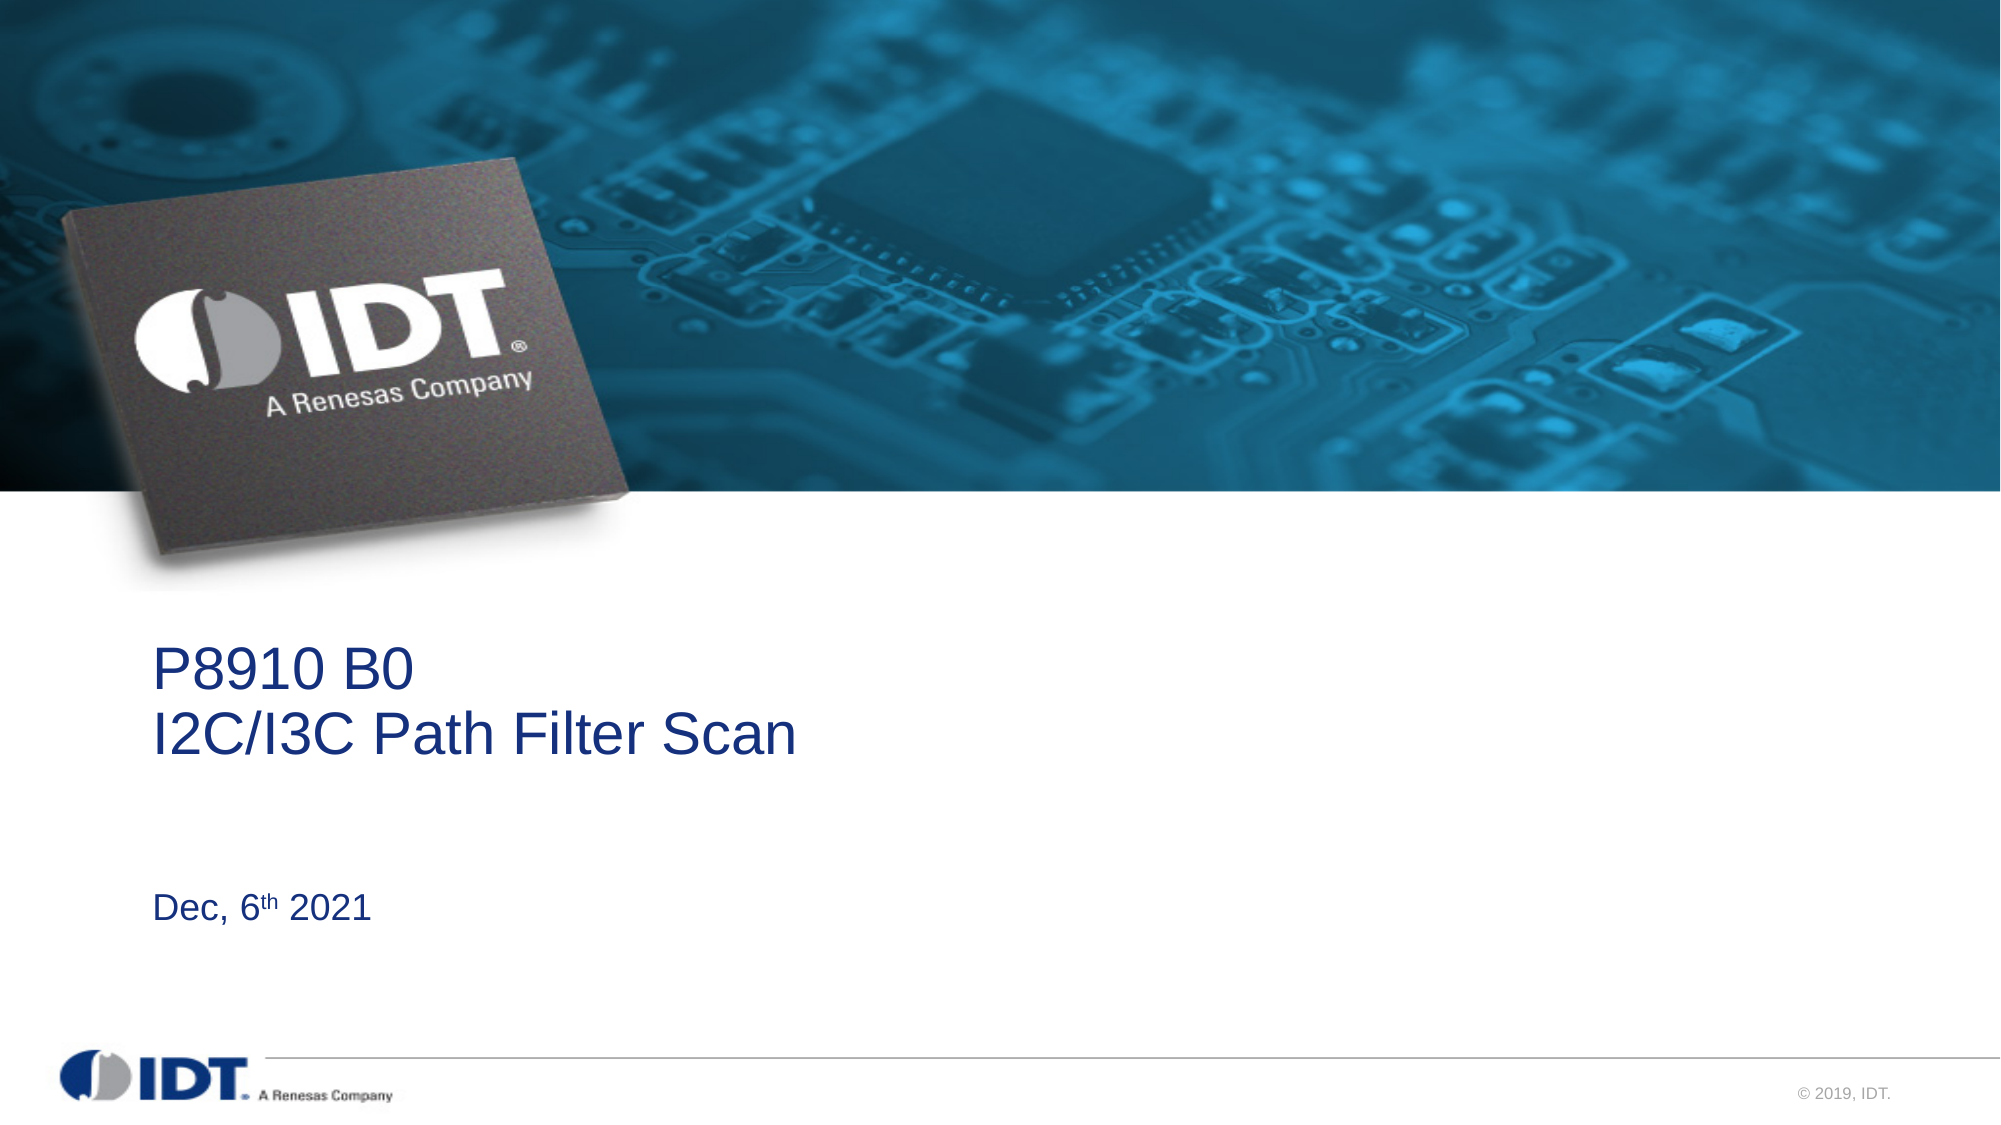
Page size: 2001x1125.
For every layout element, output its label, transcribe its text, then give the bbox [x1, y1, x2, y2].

subtitle Dec, 6th 2021 [137, 880, 1638, 1011]
picture [0, 0, 2001, 1125]
title P8910 B0 I2C/I3C Path Filter Scan [137, 630, 1863, 775]
